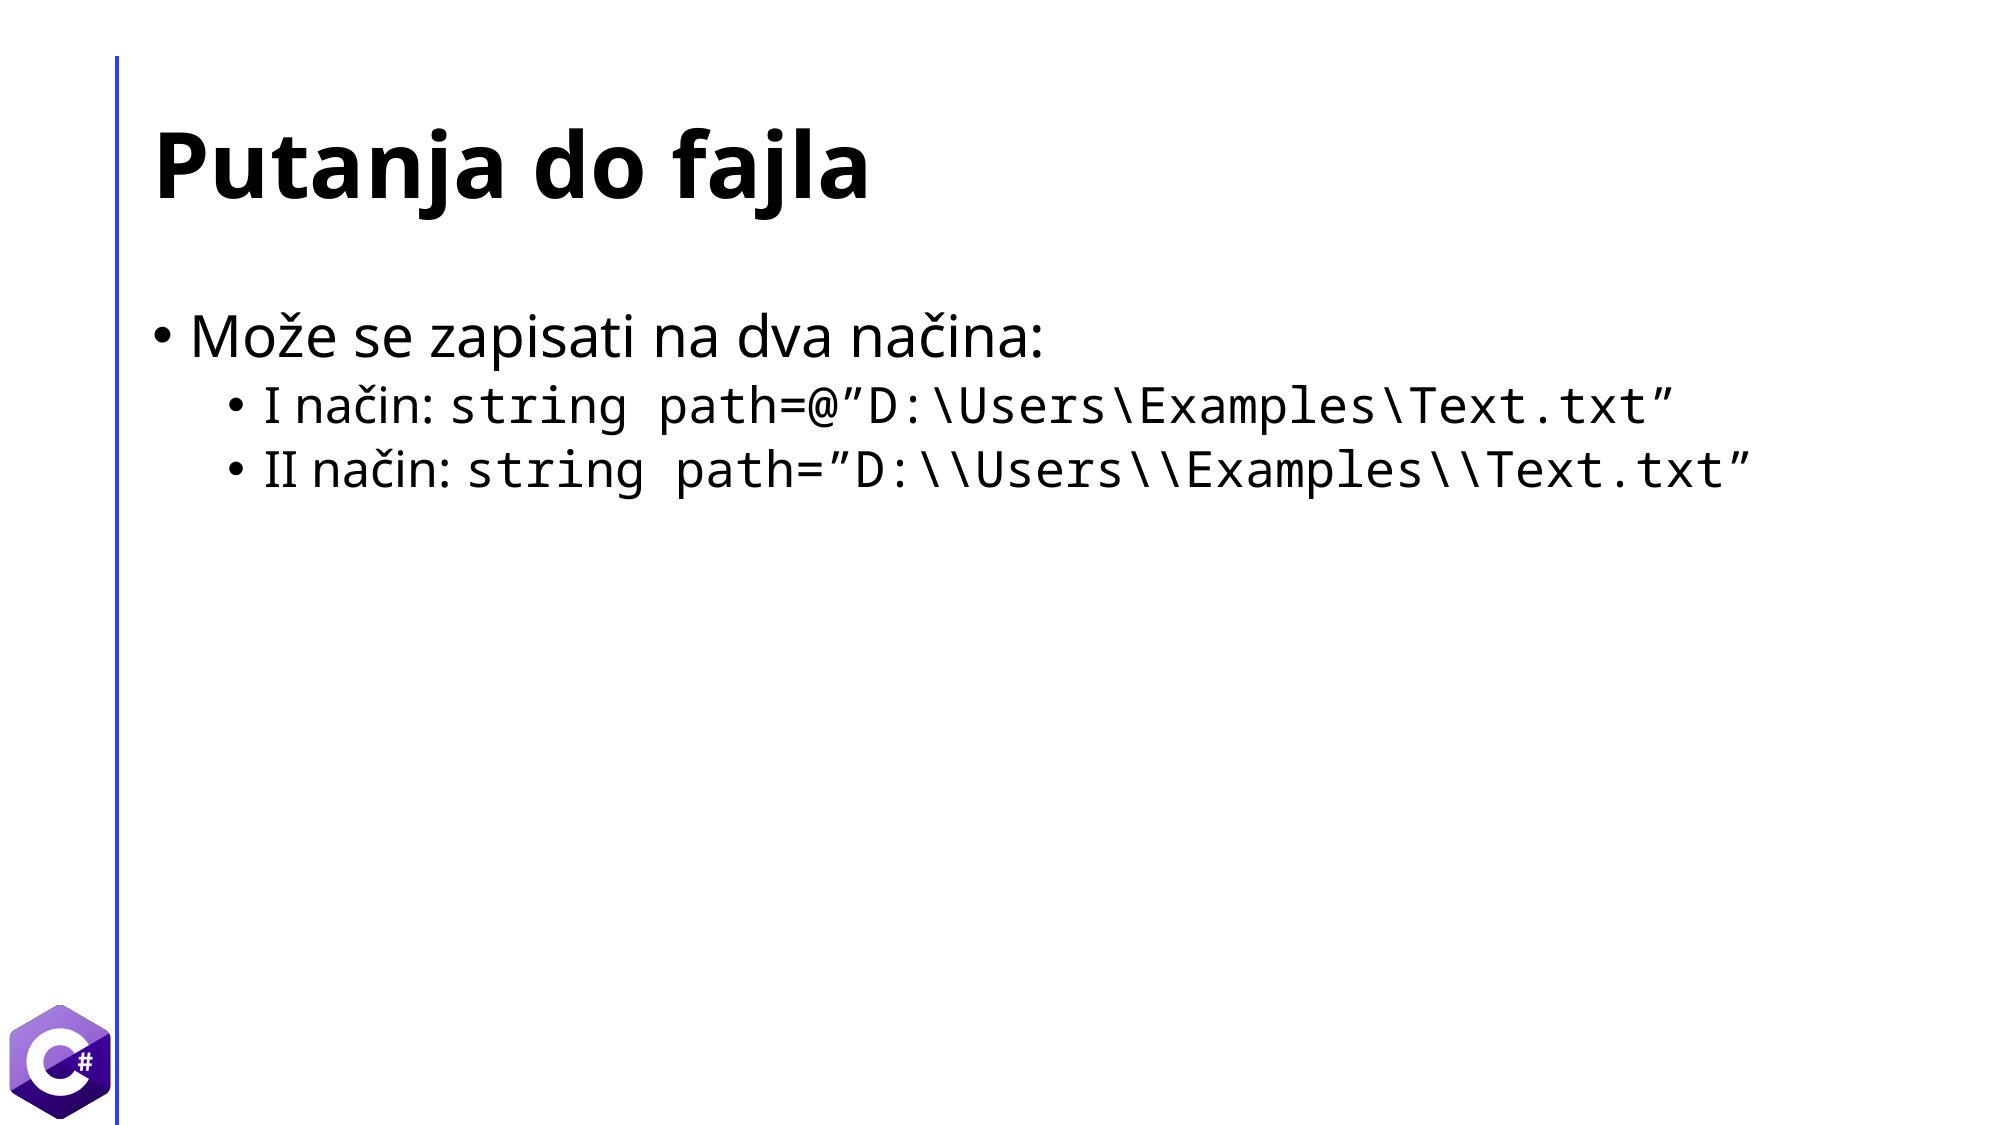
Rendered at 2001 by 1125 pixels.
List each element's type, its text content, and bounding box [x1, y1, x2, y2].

title Putanja do fajla [137, 59, 1863, 278]
list Može se zapisati na dva načina: I način: string path=@”D:\Users\Examples\Text.txt” II način: string path=”D:\\Users\\Examples\\Text.txt” [137, 299, 1863, 1014]
picture [4, 1000, 116, 1124]
